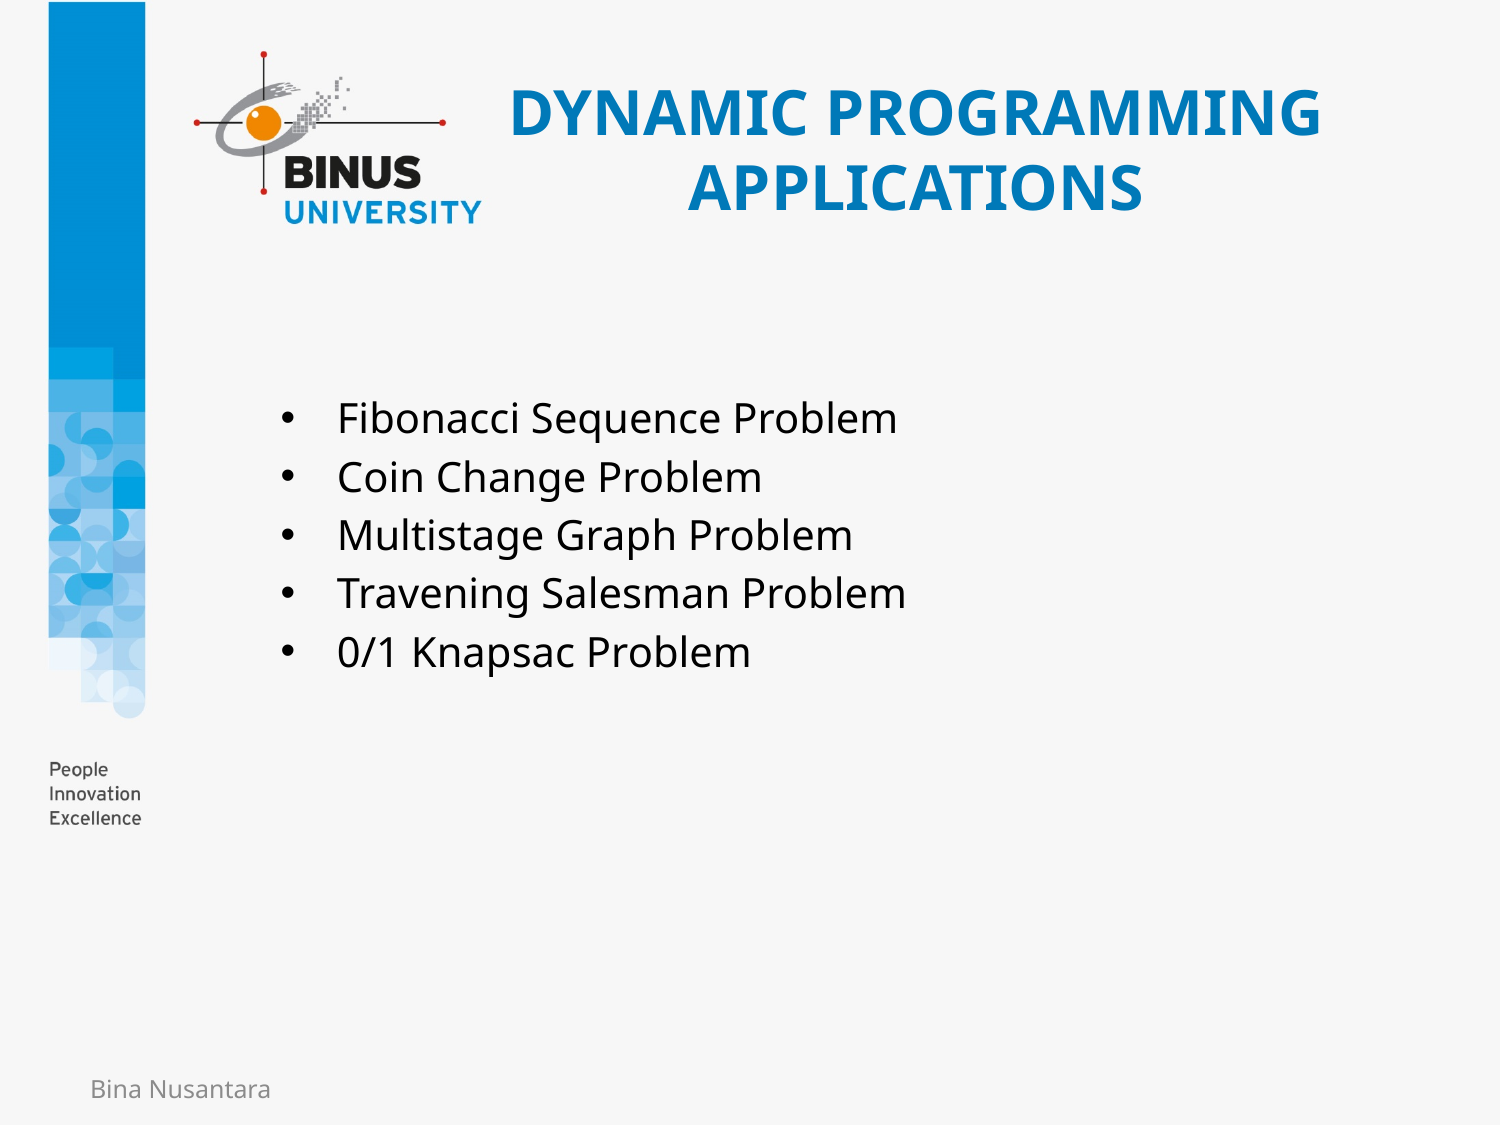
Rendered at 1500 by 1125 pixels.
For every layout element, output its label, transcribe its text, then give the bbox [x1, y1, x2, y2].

picture [0, 0, 1500, 845]
list Fibonacci Sequence Problem Coin Change Problem Multistage Graph Problem Travening Salesman Problem 0/1 Knapsac Problem [265, 326, 1425, 1005]
title DYNAMIC PROGRAMMING APPLICATIONS [336, 54, 1496, 243]
slide_number Bina Nusantara [75, 1058, 425, 1119]
